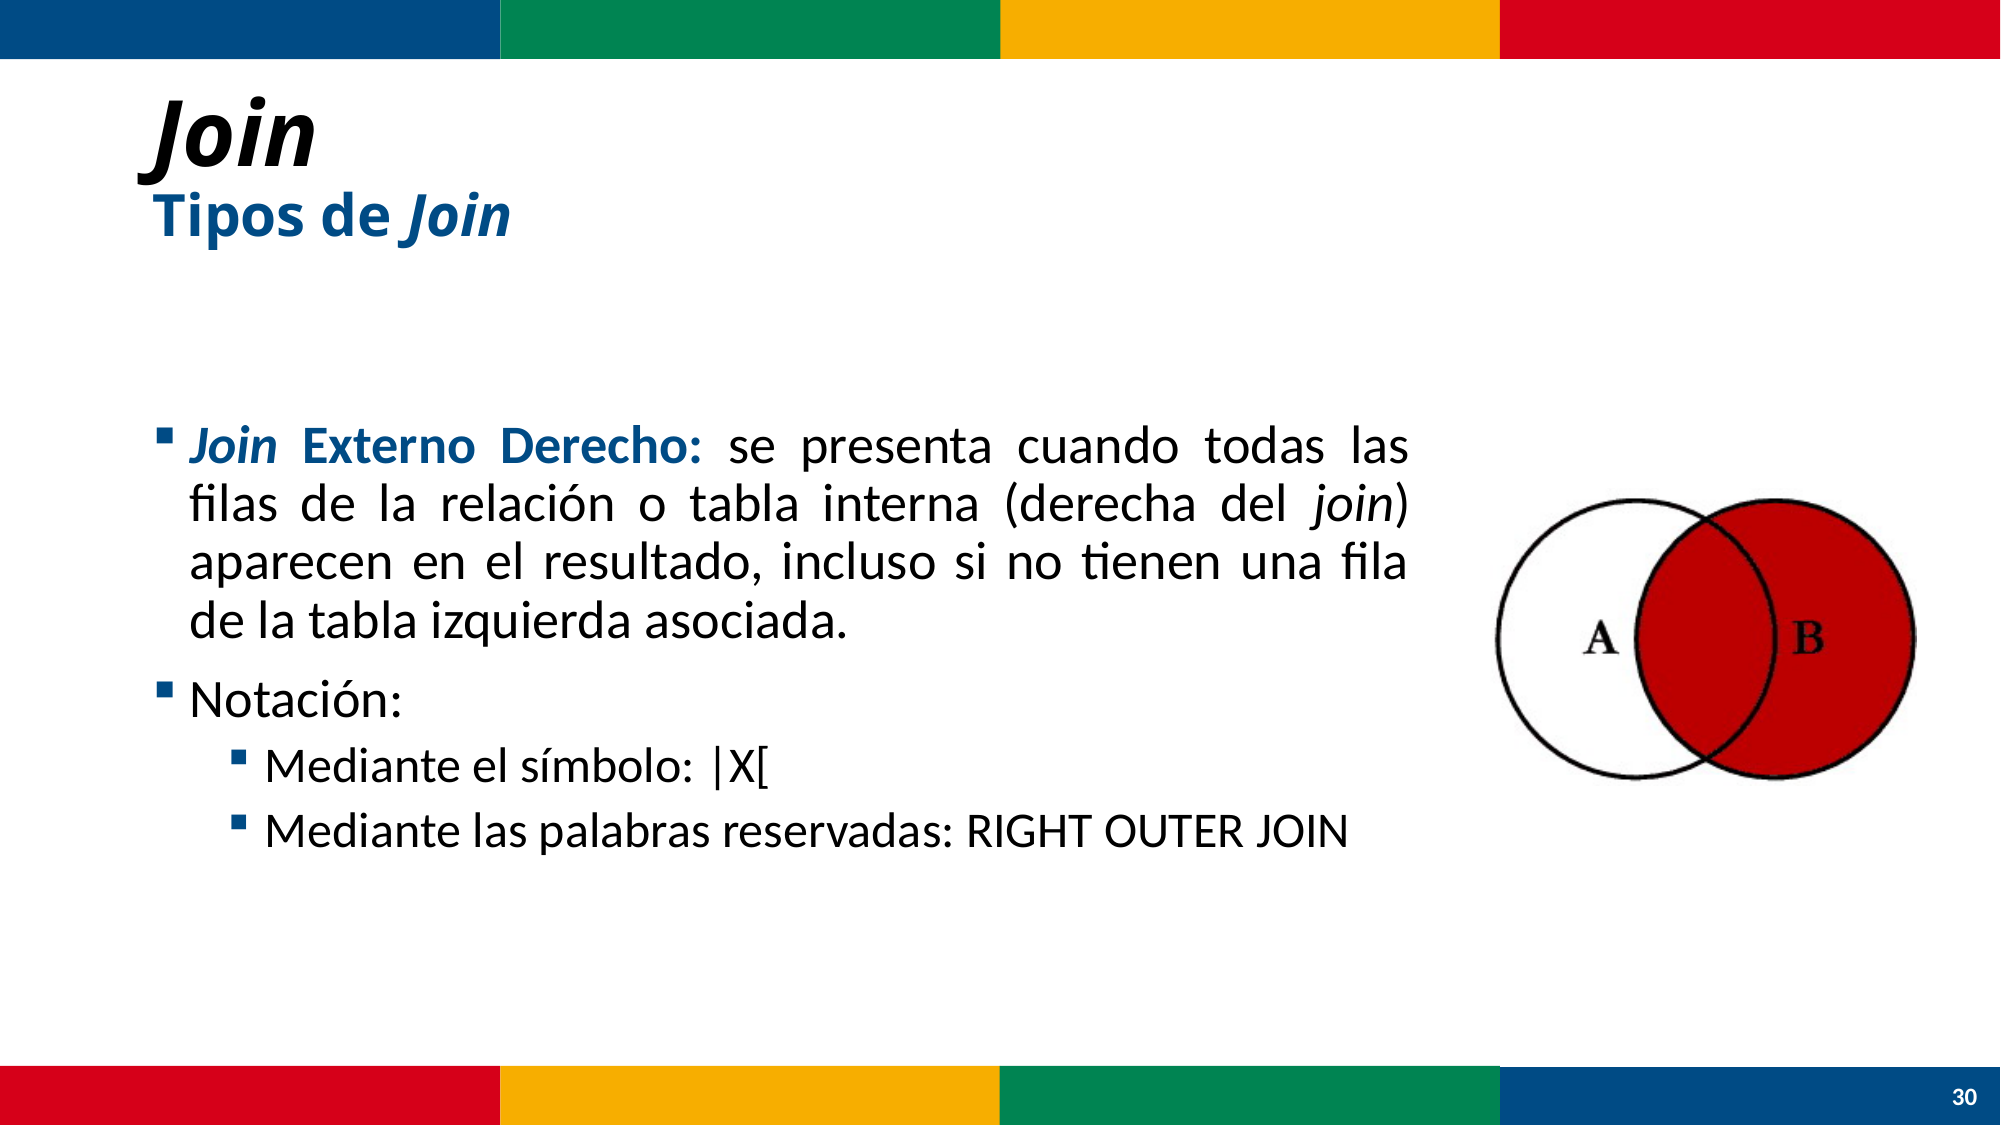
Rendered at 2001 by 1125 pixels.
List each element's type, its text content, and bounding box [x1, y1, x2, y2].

title Join Tipos de Join [137, 59, 1863, 278]
picture [1490, 488, 1919, 786]
list Join Externo Derecho: se presenta cuando todas las filas de la relación o tabla interna (derecha del join) aparecen en el resultado, incluso si no tienen una fila de la tabla izquierda asociada. Notación: Mediante el símbolo: |X[ Mediante las palabras reservadas: RIGHT OUTER JOIN [137, 299, 1427, 975]
slide_number 30 [1930, 1065, 2000, 1125]
